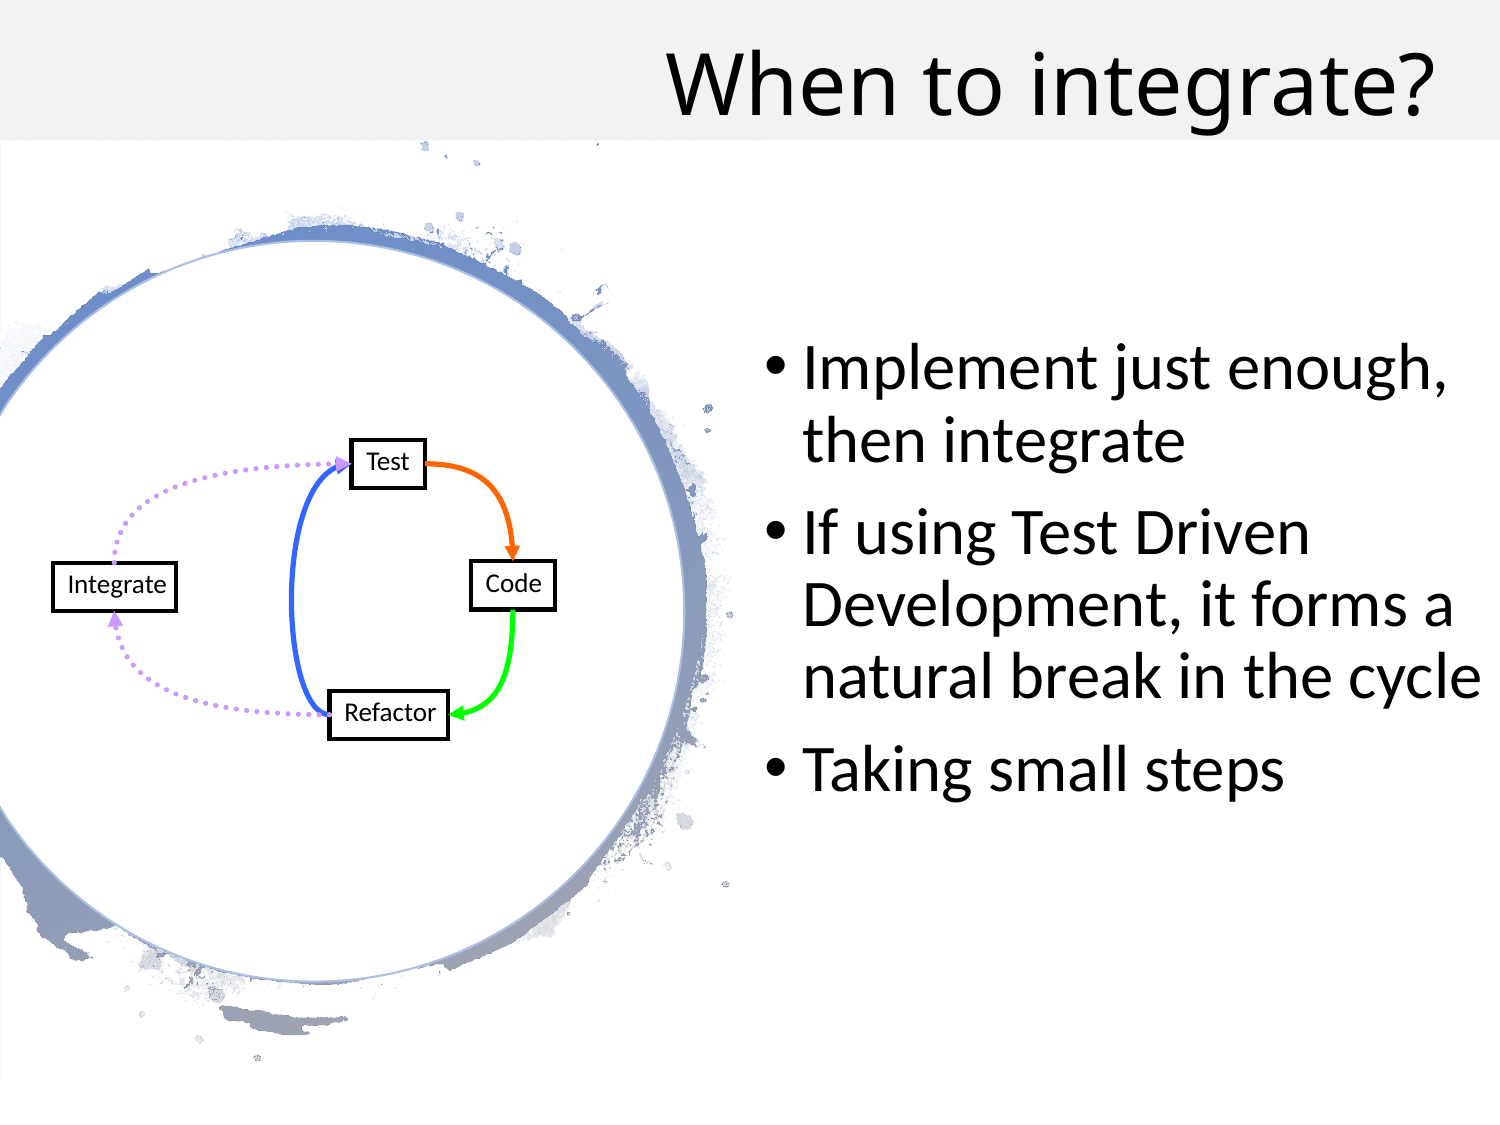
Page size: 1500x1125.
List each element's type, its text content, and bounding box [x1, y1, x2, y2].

picture [0, 140, 1500, 1082]
title When to integrate? [650, 0, 1463, 140]
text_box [52, 439, 556, 739]
